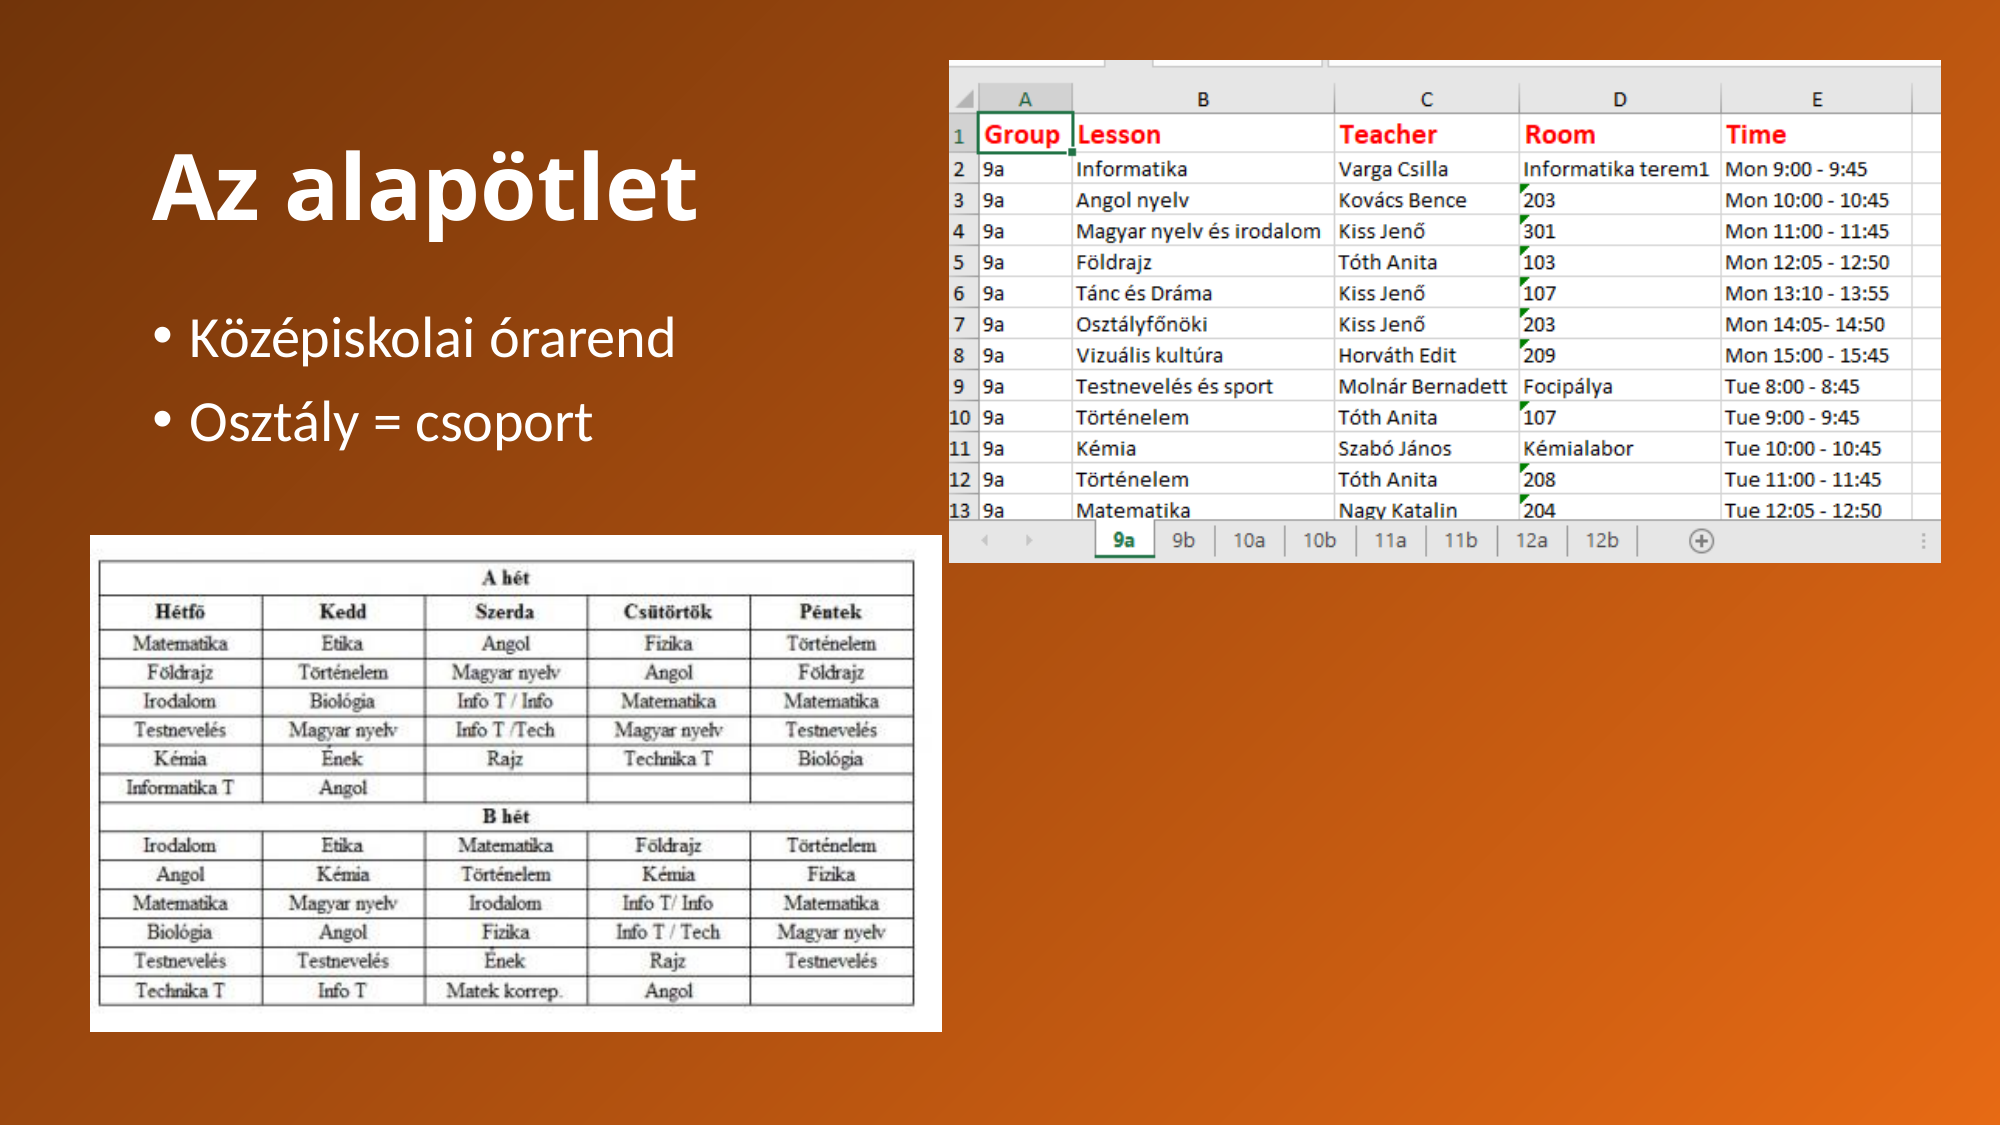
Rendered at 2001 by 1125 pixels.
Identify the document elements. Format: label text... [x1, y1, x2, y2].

picture [90, 535, 942, 1032]
list Középiskolai órarend Osztály = csoport [137, 299, 1863, 1014]
picture [949, 60, 1941, 563]
title Az alapötlet [137, 82, 949, 299]
